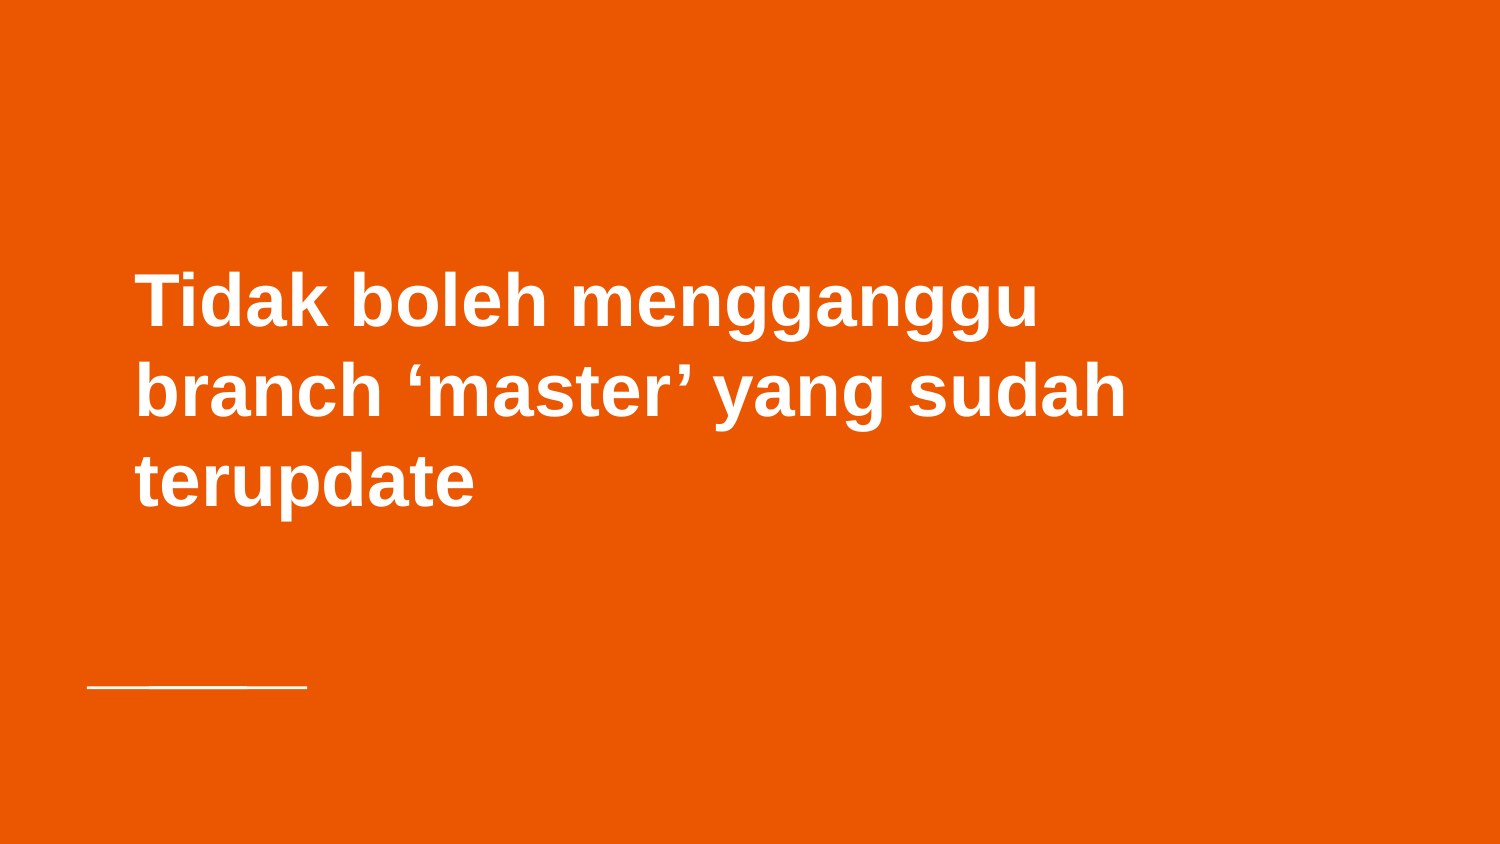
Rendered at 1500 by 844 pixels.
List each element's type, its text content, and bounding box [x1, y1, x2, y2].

title Tidak boleh mengganggu branch ‘master’ yang sudah terupdate [119, 141, 1272, 632]
